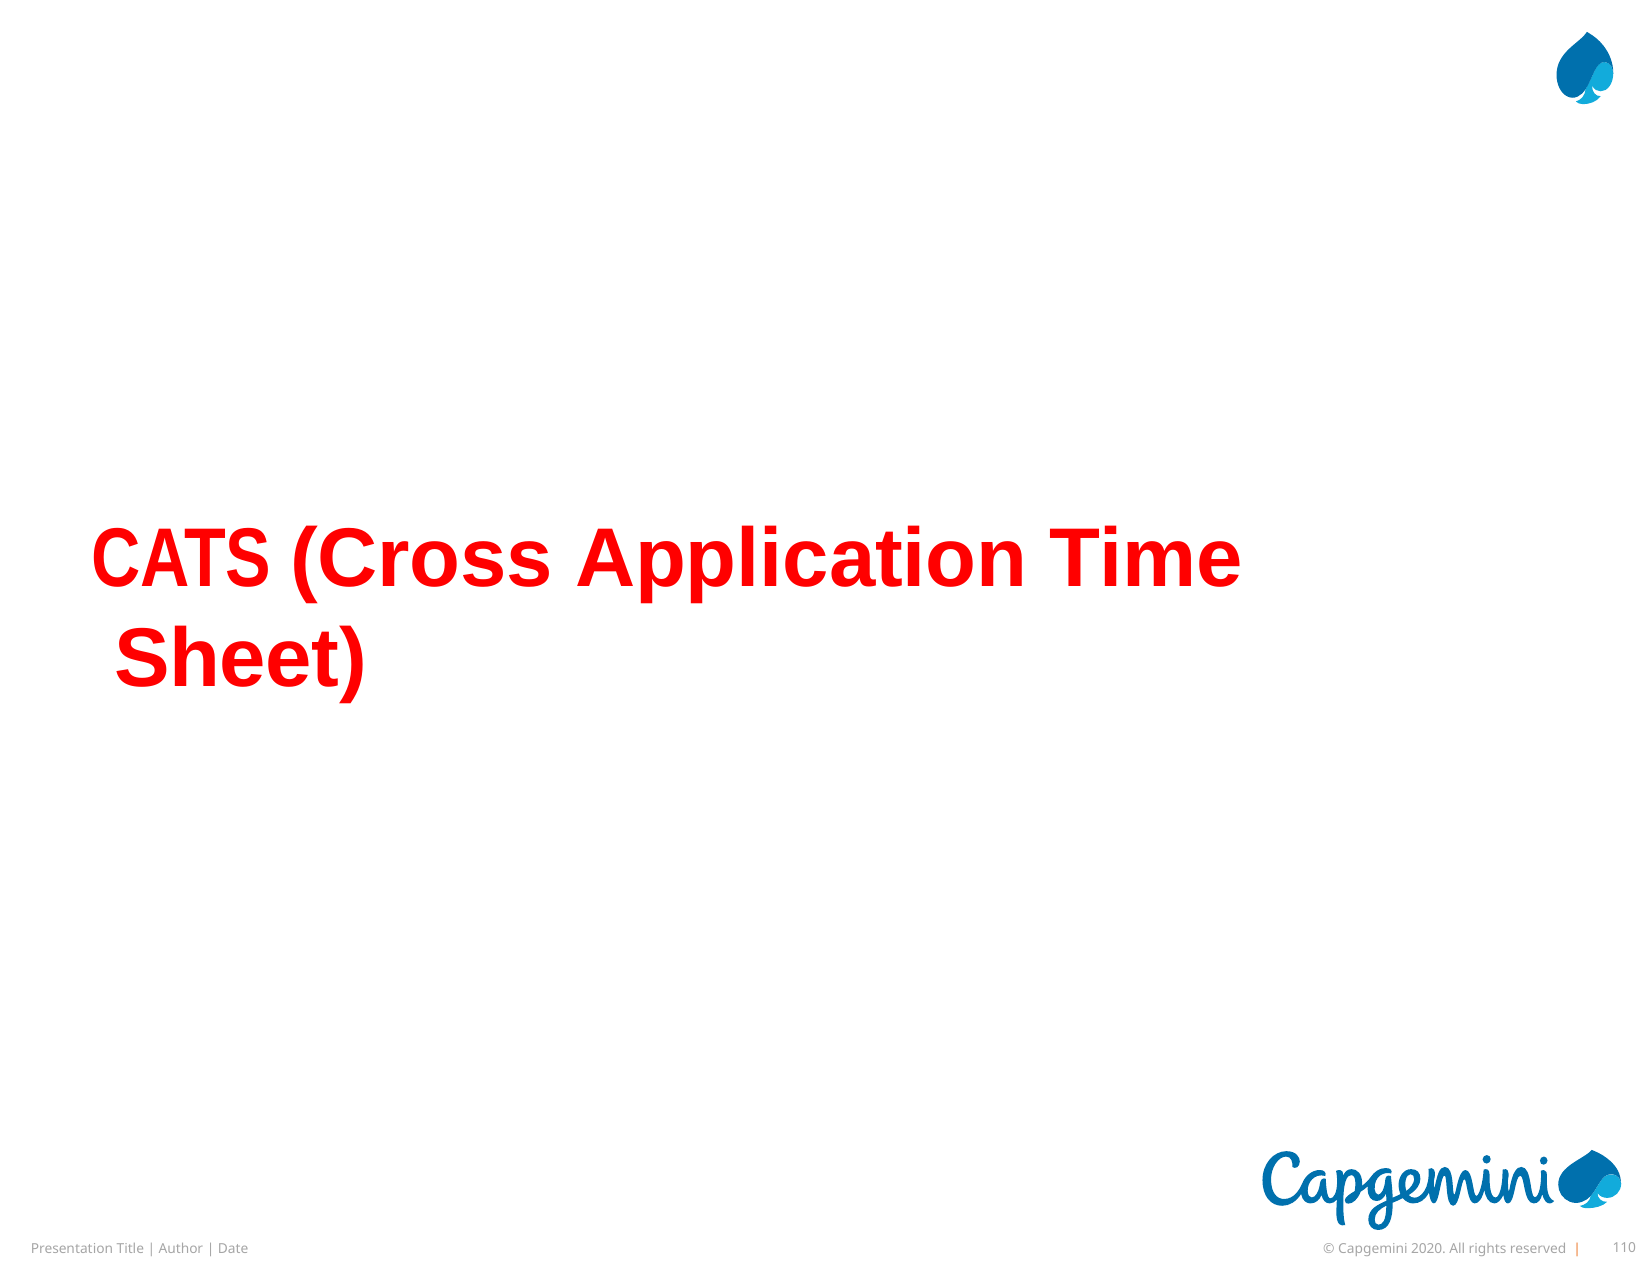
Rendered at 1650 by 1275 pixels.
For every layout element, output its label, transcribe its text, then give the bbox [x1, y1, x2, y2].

title CATS (Cross Application Time Sheet) [88, 491, 1256, 711]
